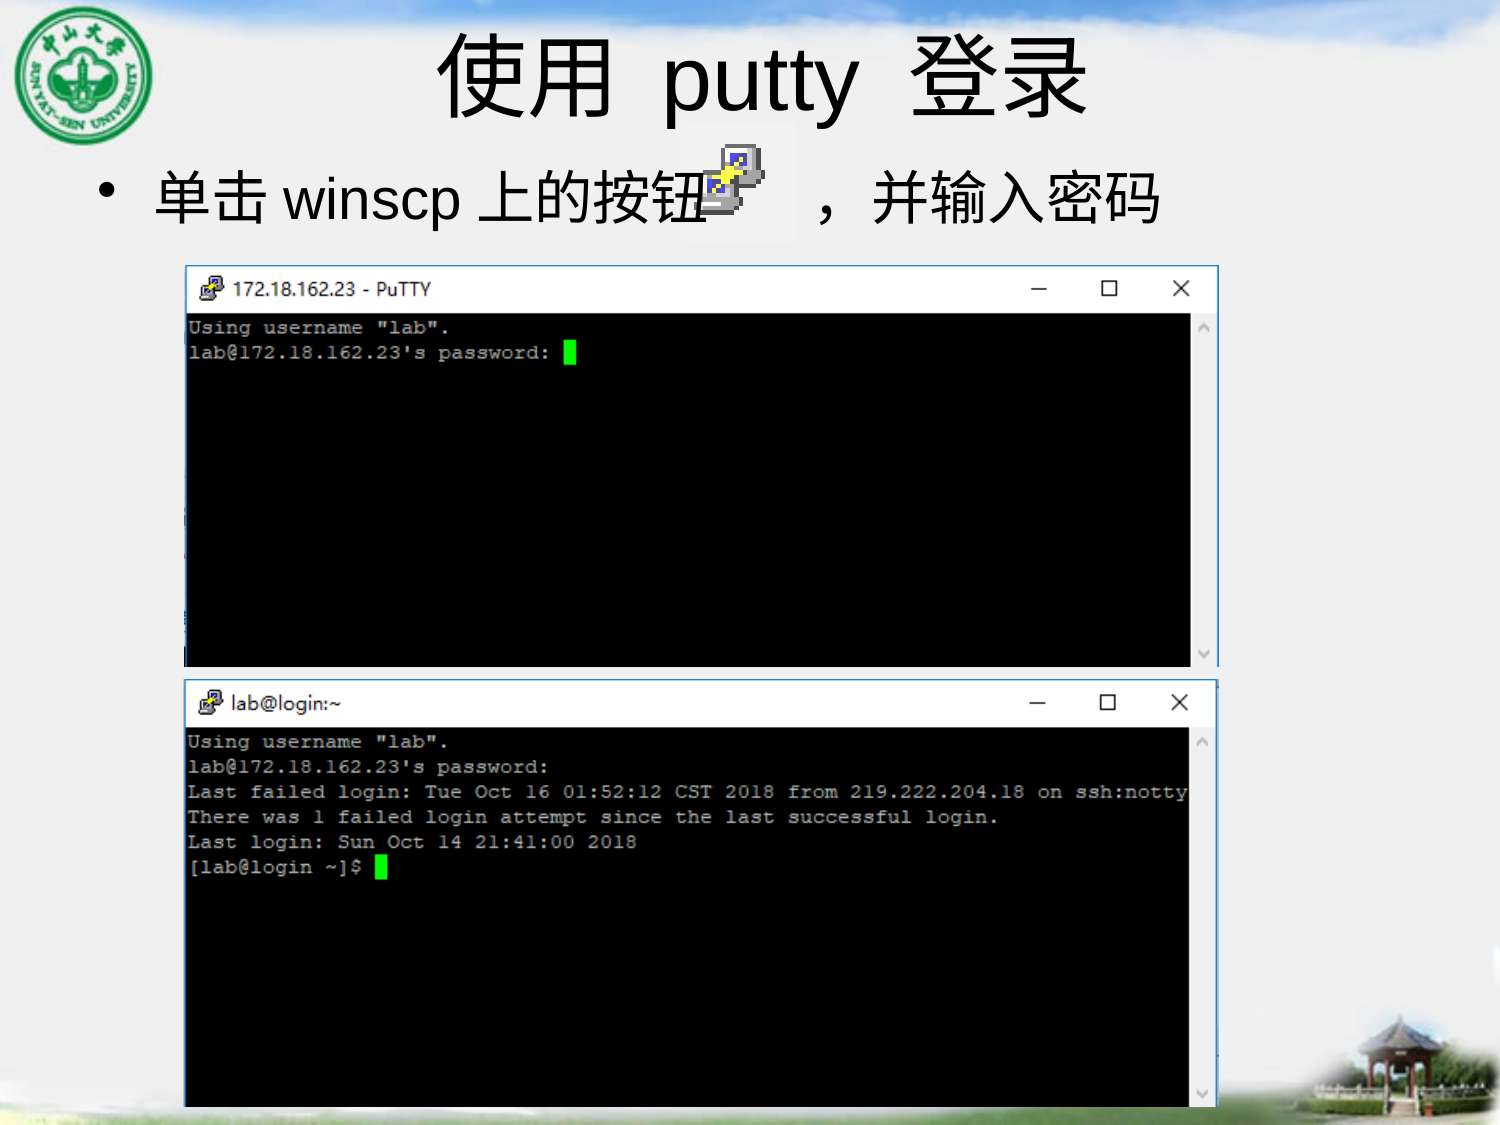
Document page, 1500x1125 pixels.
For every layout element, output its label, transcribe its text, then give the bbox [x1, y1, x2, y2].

picture [680, 122, 797, 242]
list 单击winscp上的按钮 ，并输入密码 [82, 153, 1439, 274]
title 使用 putty 登录 [88, 0, 1439, 153]
picture [0, 0, 1500, 1125]
